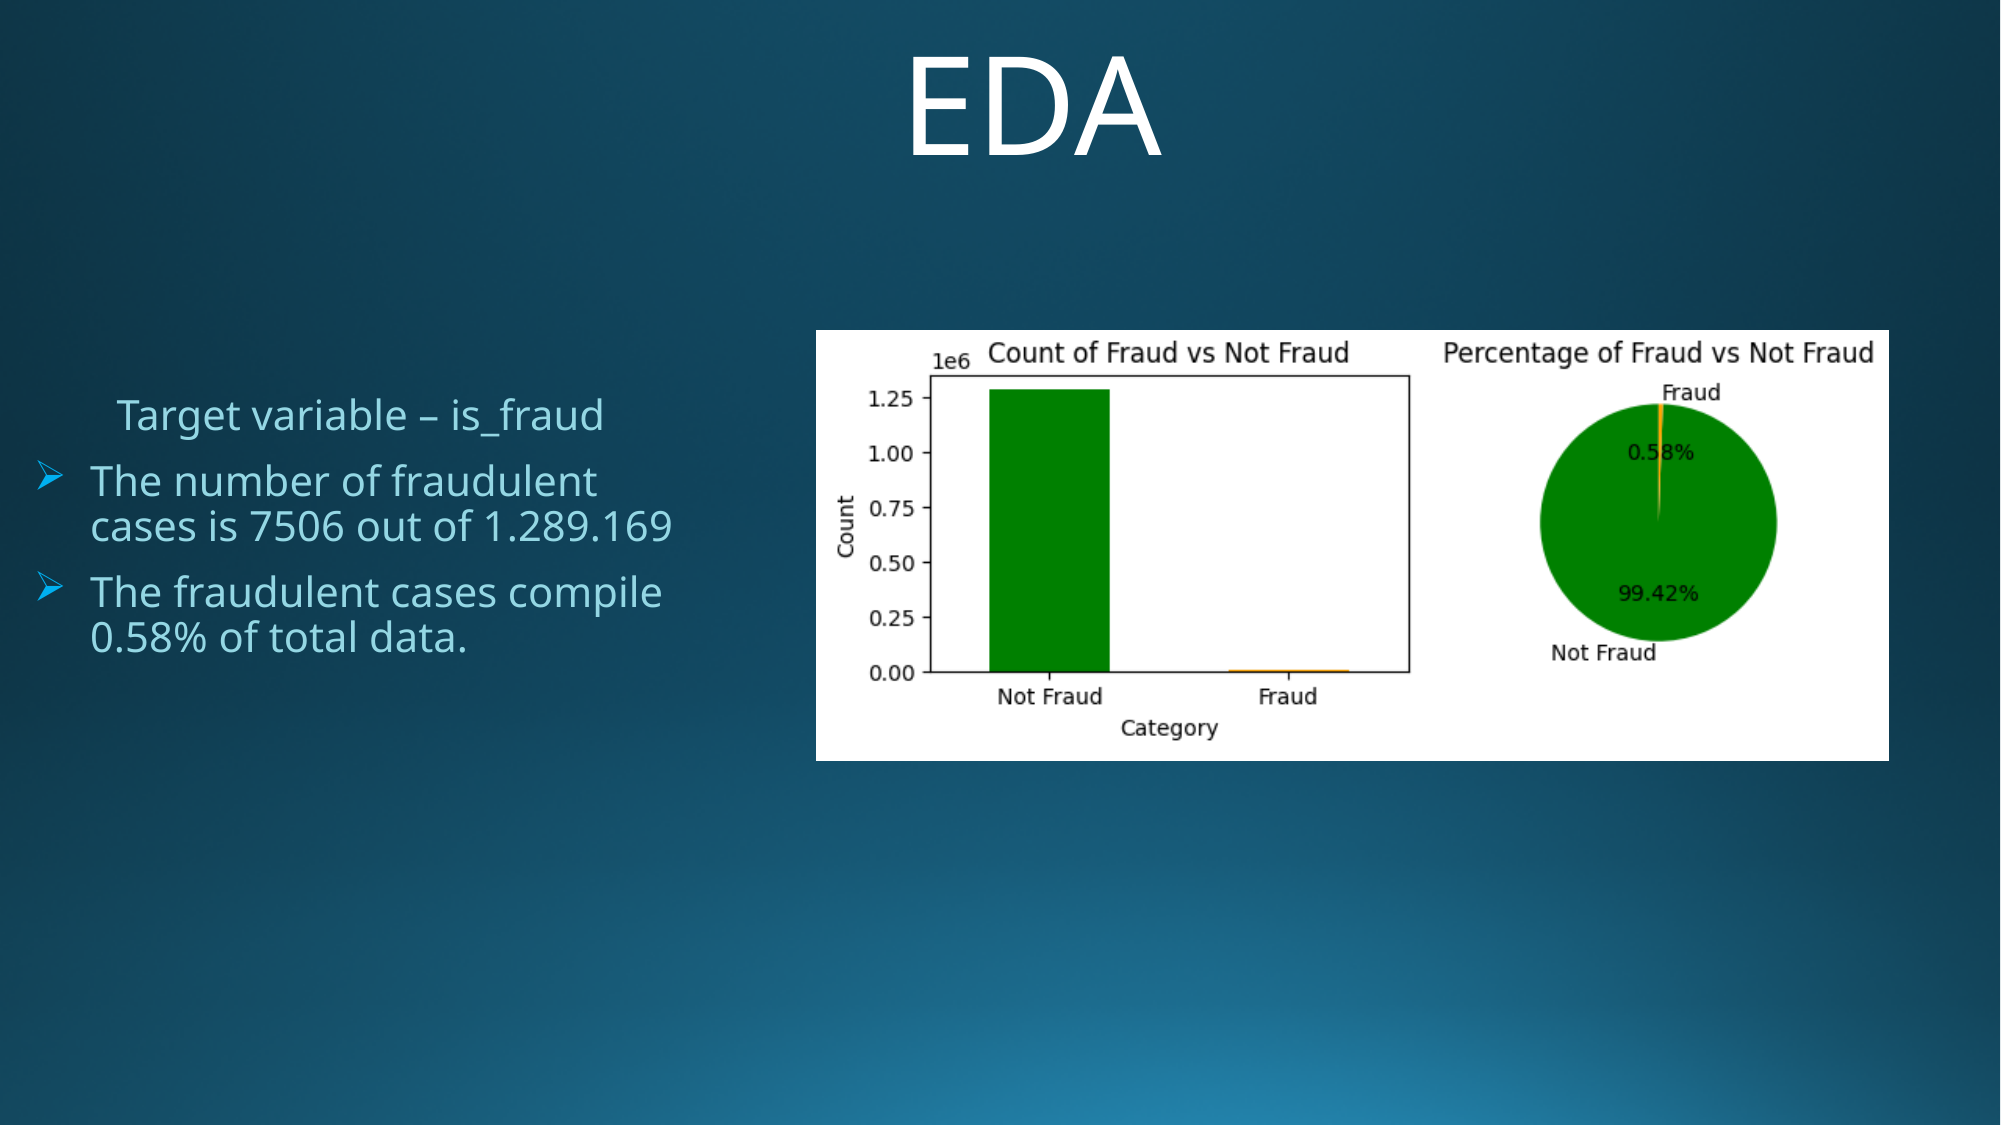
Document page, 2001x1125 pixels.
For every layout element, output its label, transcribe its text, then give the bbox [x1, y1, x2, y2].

text_box Target variable – is_fraud The number of fraudulent cases is 7506 out of 1.289.169 The fraudulent cases compile 0.58% of total data. [18, 387, 704, 933]
subtitle EDA [281, 11, 1782, 193]
picture [0, 0, 2001, 1125]
